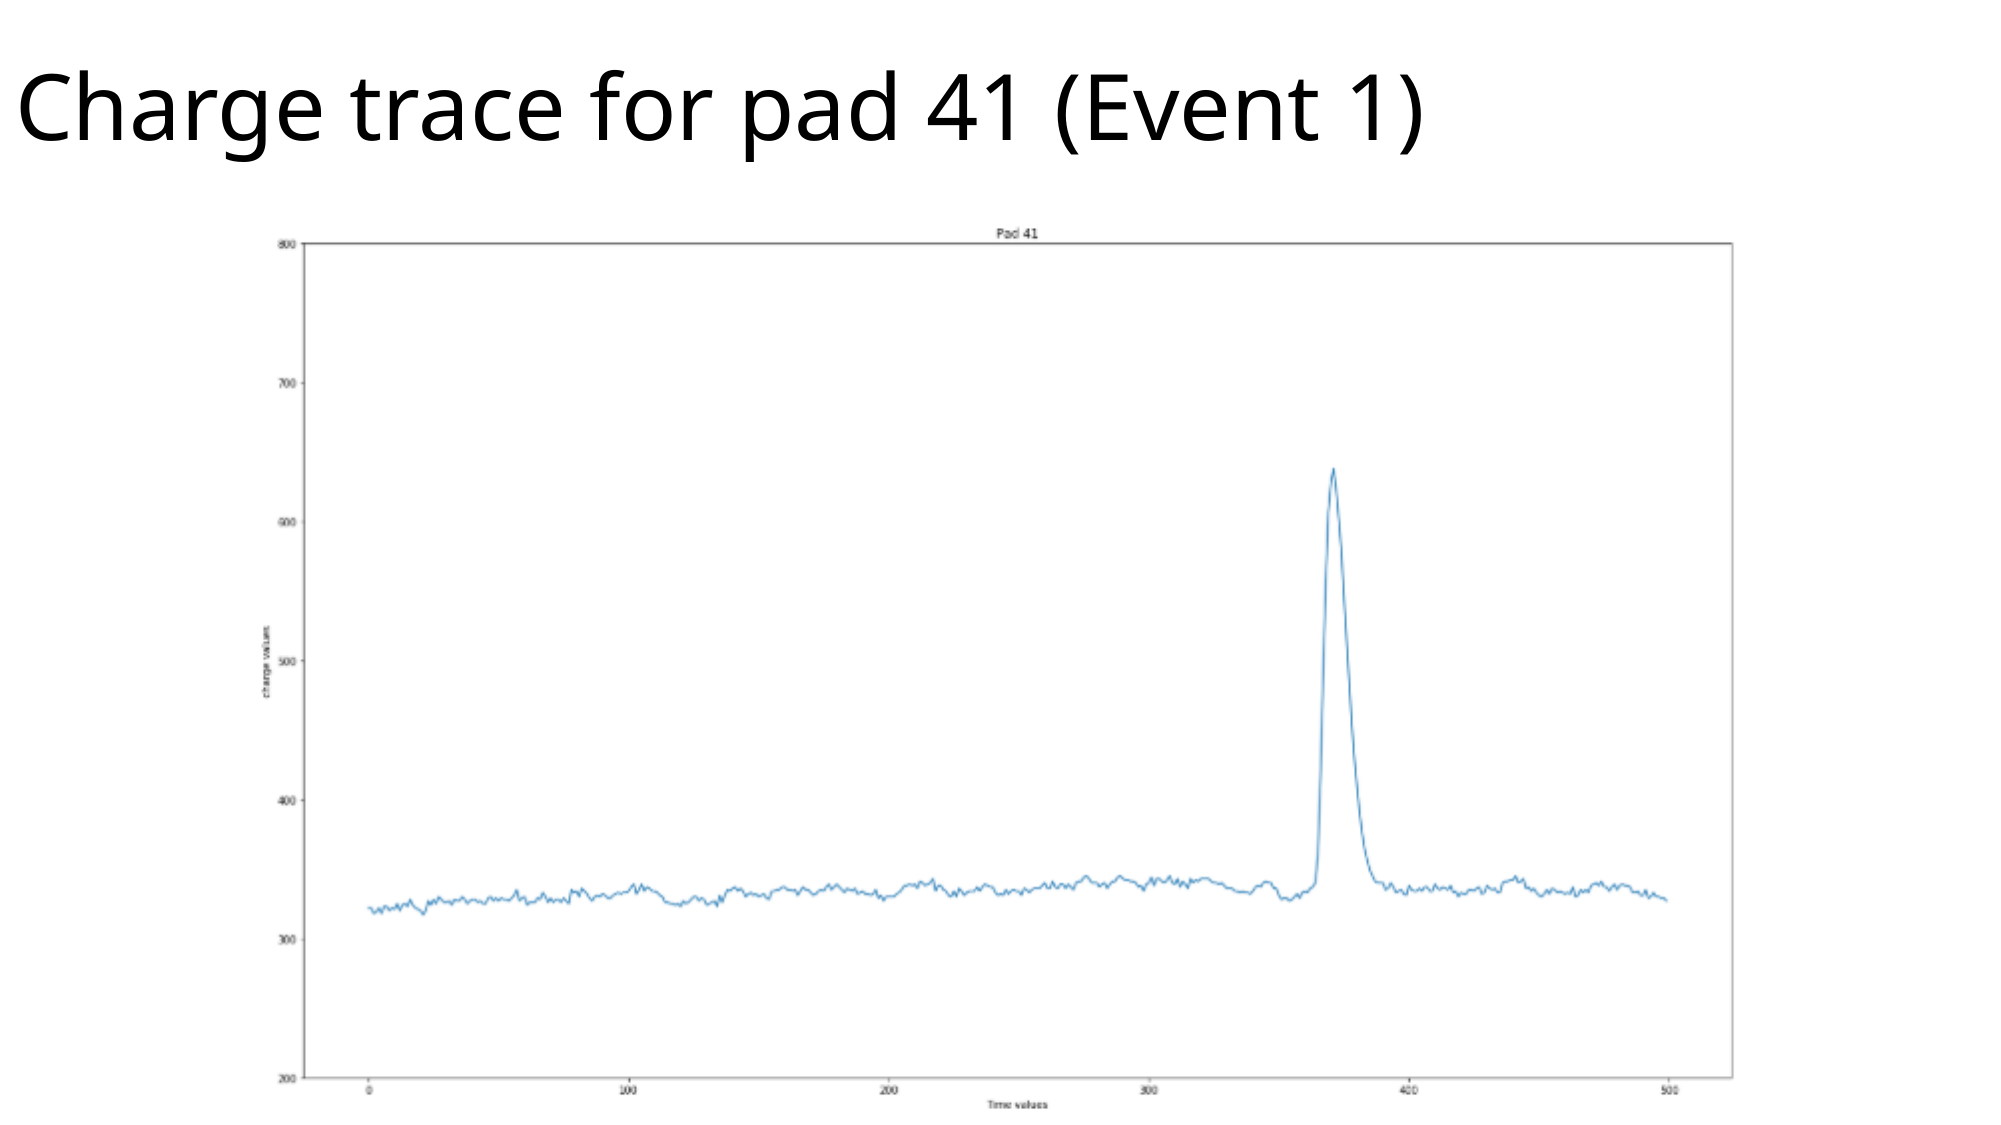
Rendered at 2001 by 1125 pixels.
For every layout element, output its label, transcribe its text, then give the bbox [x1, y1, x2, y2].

title Charge trace for pad 41 (Event 1) [0, 1, 1725, 220]
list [239, 219, 1760, 1125]
